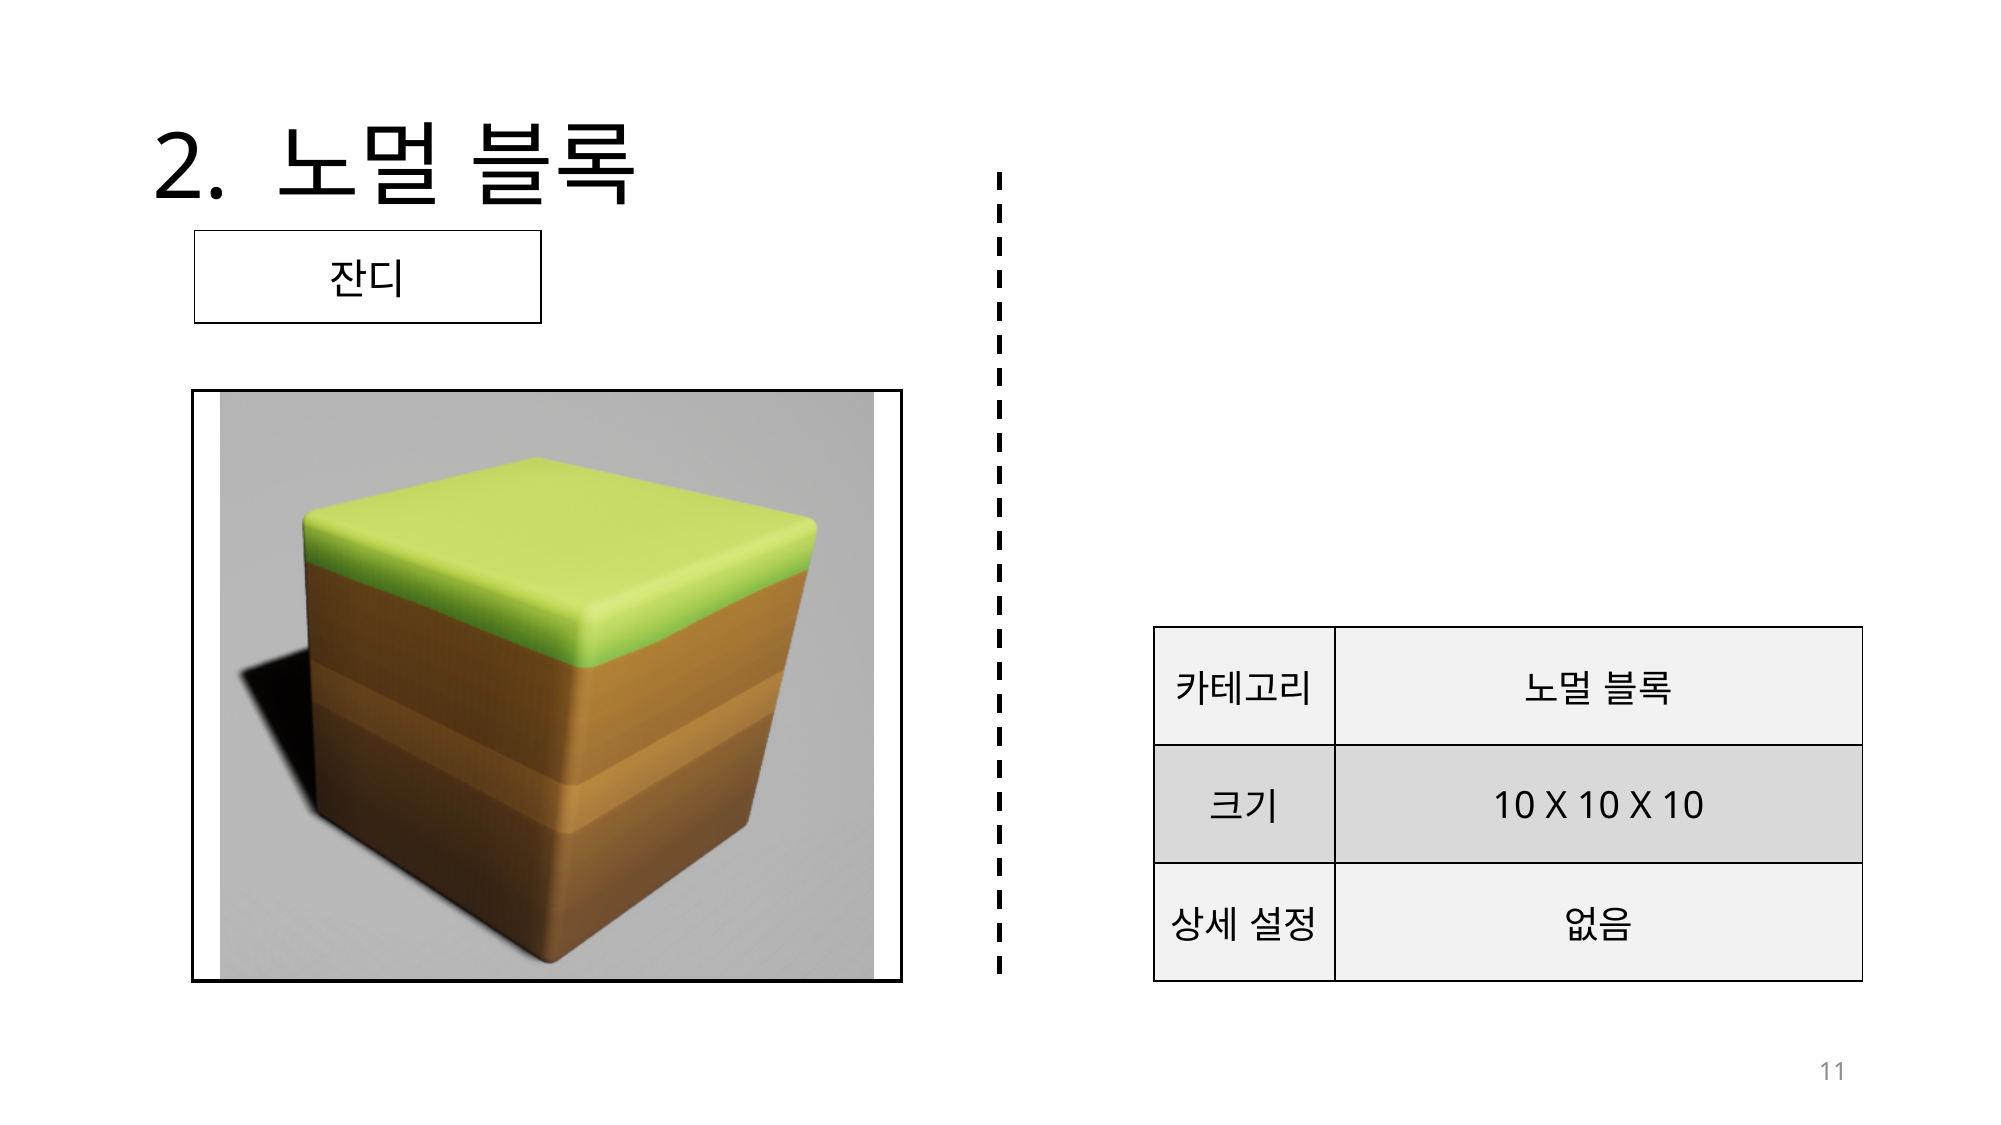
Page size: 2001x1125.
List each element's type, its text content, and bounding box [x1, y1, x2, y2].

slide_number 11 [1412, 1042, 1863, 1103]
title 2. 노멀 블록 [137, 59, 1863, 278]
table_cell 크기 [1155, 746, 1334, 862]
table_cell 없음 [1336, 864, 1862, 980]
picture [220, 390, 874, 981]
table_header 잔디 [195, 231, 540, 322]
table_cell 상세 설정 [1155, 864, 1334, 980]
table_cell 10 X 10 X 10 [1336, 746, 1862, 862]
table_header 노멀 블록 [1336, 628, 1862, 744]
text_box [192, 389, 902, 982]
table_header 카테고리 [1155, 628, 1334, 744]
